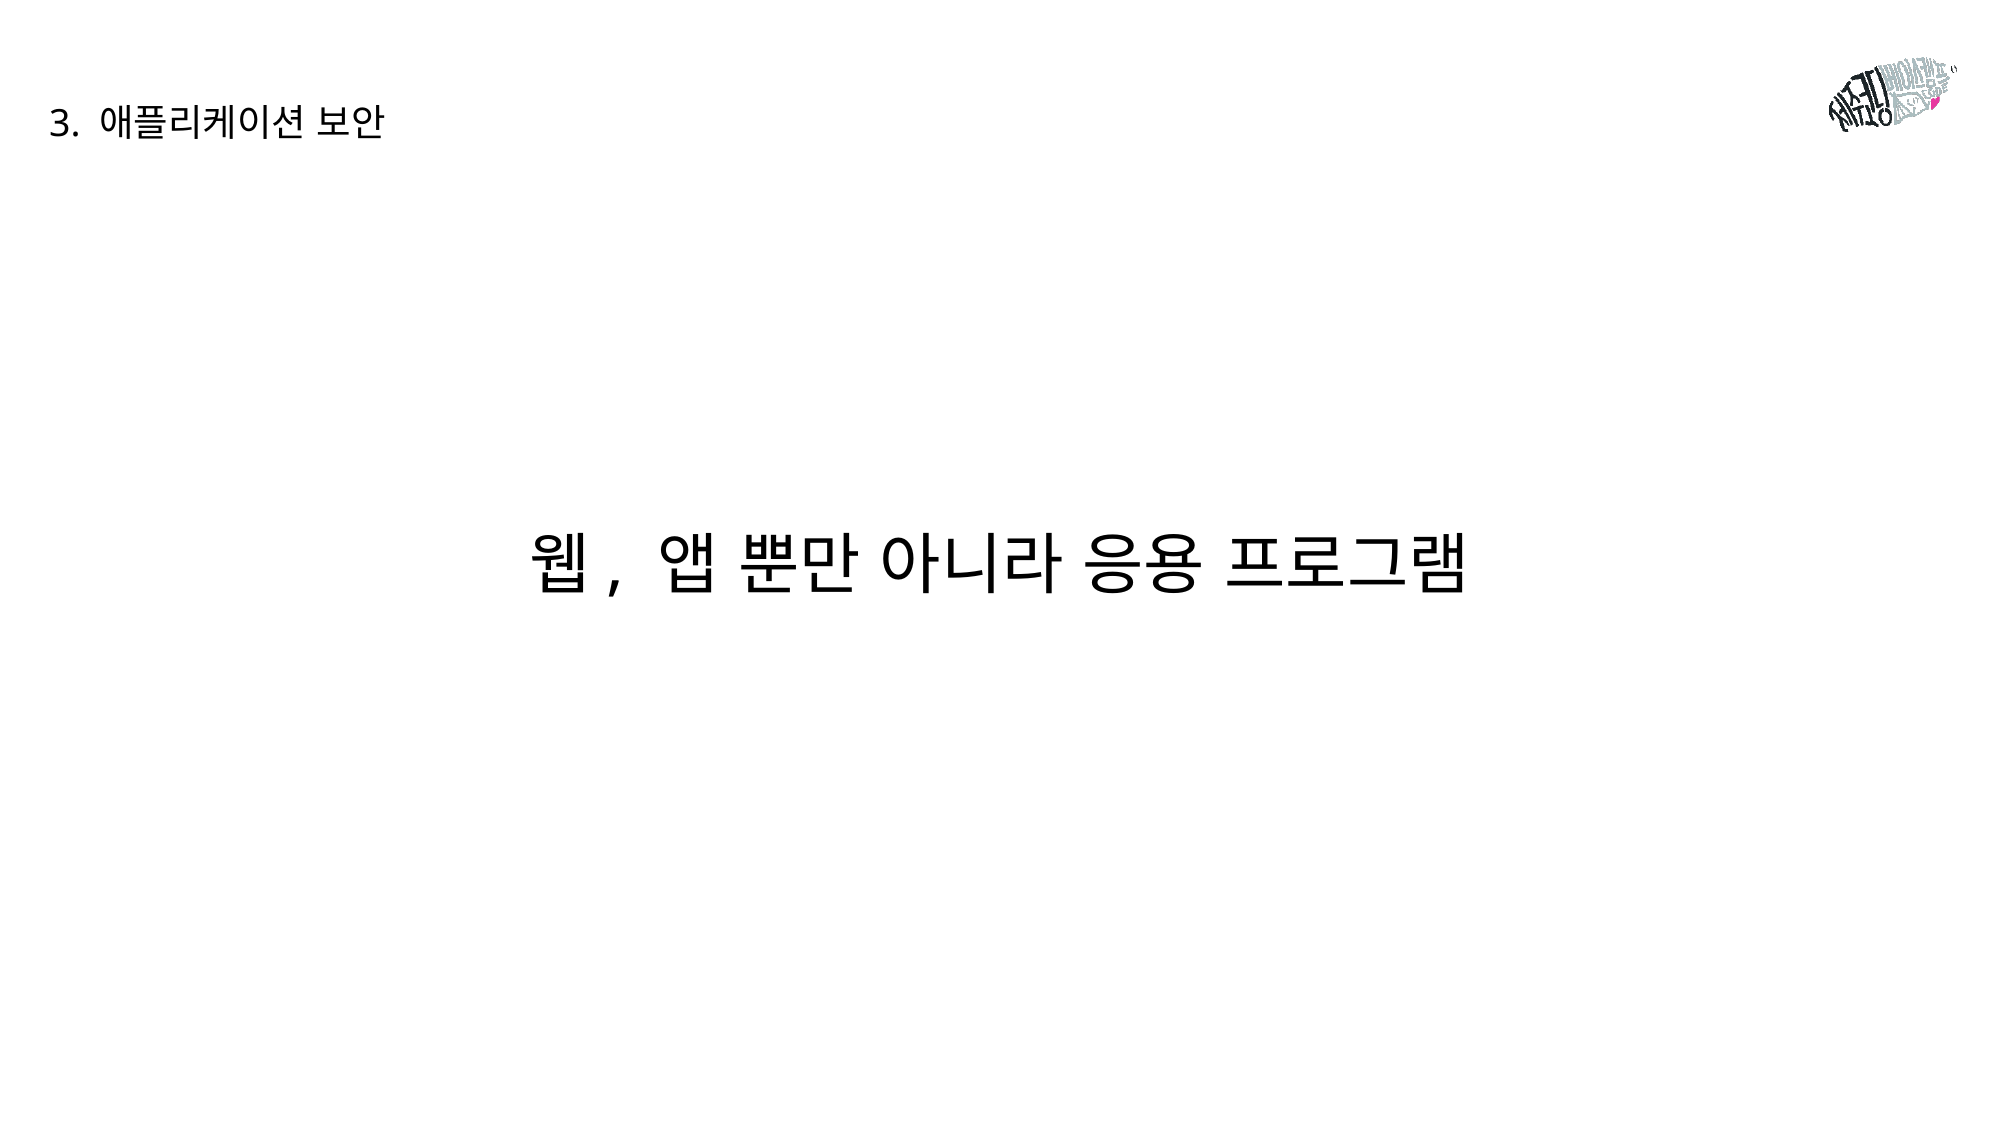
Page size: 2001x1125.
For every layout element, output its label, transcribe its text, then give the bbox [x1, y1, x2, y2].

text_box 3. 애플리케이션 보안 [34, 92, 401, 152]
text_box 웹, 앱 뿐만 아니라 응용 프로그램 [343, 514, 1657, 610]
picture [1829, 57, 1957, 133]
